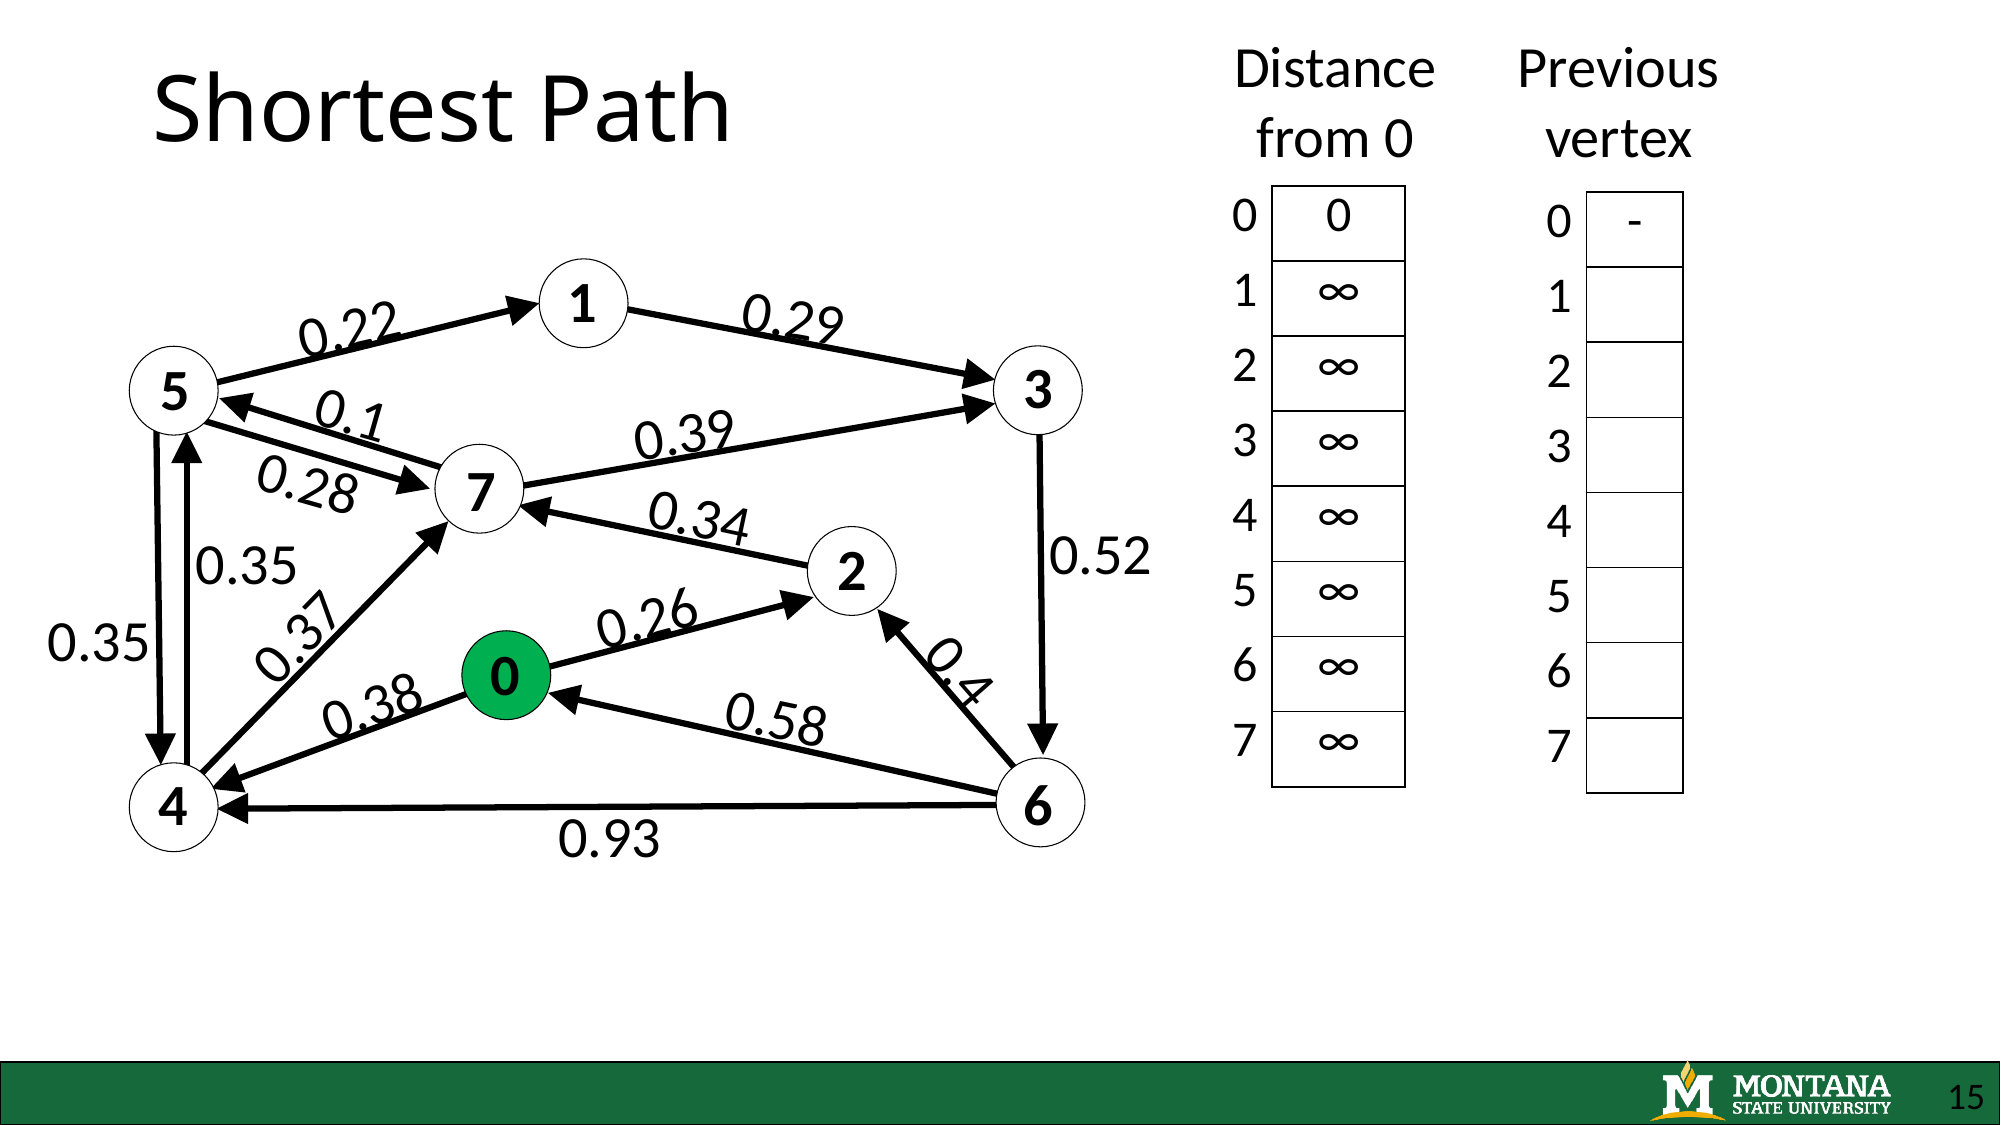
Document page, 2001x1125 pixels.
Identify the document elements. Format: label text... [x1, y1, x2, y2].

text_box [32, 256, 1203, 879]
table_cell 5 [1203, 561, 1271, 636]
table_cell [1587, 418, 1682, 492]
table_cell 4 [1203, 486, 1271, 561]
table_cell 3 [1490, 417, 1586, 492]
table_header 0 [1490, 192, 1586, 267]
table_cell 1 [1203, 261, 1271, 336]
table_cell ∞ [1273, 412, 1404, 485]
table_header - [1587, 193, 1682, 266]
table_cell 3 [1203, 411, 1271, 486]
table_cell 6 [1490, 643, 1586, 718]
table_cell [1587, 493, 1682, 567]
table_cell ∞ [1273, 337, 1404, 410]
table_cell 1 [1490, 267, 1586, 342]
table_cell ∞ [1273, 712, 1404, 786]
table_cell 2 [1203, 336, 1271, 411]
table_cell 4 [1490, 492, 1586, 568]
table_cell ∞ [1273, 562, 1404, 636]
table_cell 7 [1203, 712, 1271, 787]
table_cell 5 [1490, 568, 1586, 643]
table_cell ∞ [1273, 487, 1404, 561]
title Shortest Path [137, 3, 1863, 221]
text_box Previous vertex [1490, 22, 1748, 177]
table_cell ∞ [1273, 637, 1404, 711]
table_cell [1587, 268, 1682, 341]
table_cell 2 [1490, 342, 1586, 417]
table_header 0 [1273, 187, 1404, 260]
table_header 0 [1178, 186, 1271, 261]
table_cell 6 [1203, 636, 1271, 712]
table_cell [1587, 719, 1682, 792]
table_cell [1587, 343, 1682, 417]
table_cell 7 [1490, 718, 1586, 793]
text_box Distance from 0 [1206, 22, 1464, 177]
table_cell [1587, 643, 1682, 717]
picture [1649, 1060, 1891, 1122]
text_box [0, 1060, 2000, 1125]
table_cell [1587, 568, 1682, 642]
table_cell ∞ [1273, 262, 1404, 335]
